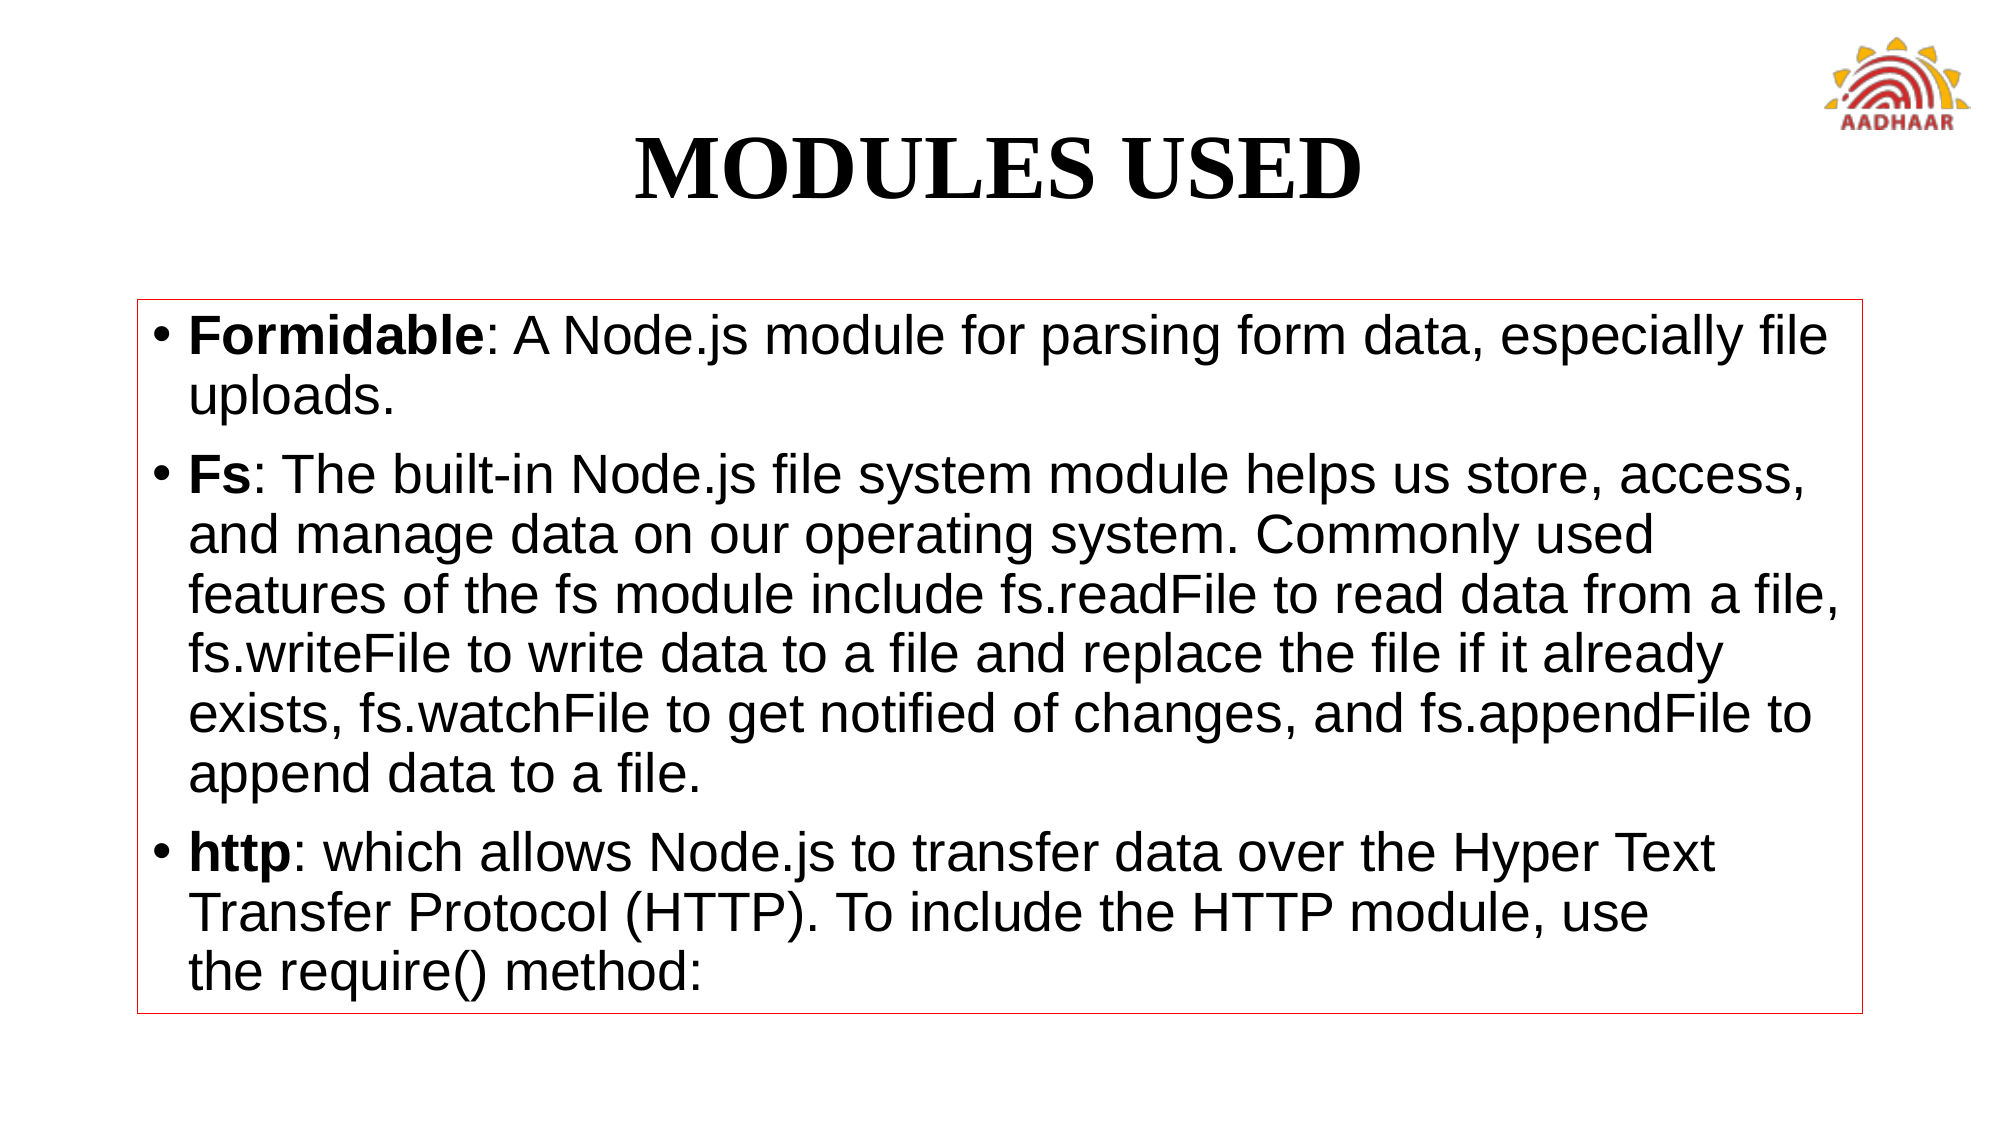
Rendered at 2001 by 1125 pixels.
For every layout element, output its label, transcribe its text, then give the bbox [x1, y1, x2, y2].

title MODULES USED [137, 59, 1863, 278]
picture [1824, 37, 1971, 130]
list Formidable: A Node.js module for parsing form data, especially file uploads. Fs: The built-in Node.js file system module helps us store, access, and manage data on our operating system. Commonly used features of the fs module include fs.readFile to read data from a file, fs.writeFile to write data to a file and replace the file if it already exists, fs.watchFile to get notified of changes, and fs.appendFile to append data to a file. http: which allows Node.js to transfer data over the Hyper Text Transfer Protocol (HTTP). To include the HTTP module, use the require() method: [137, 299, 1863, 1014]
